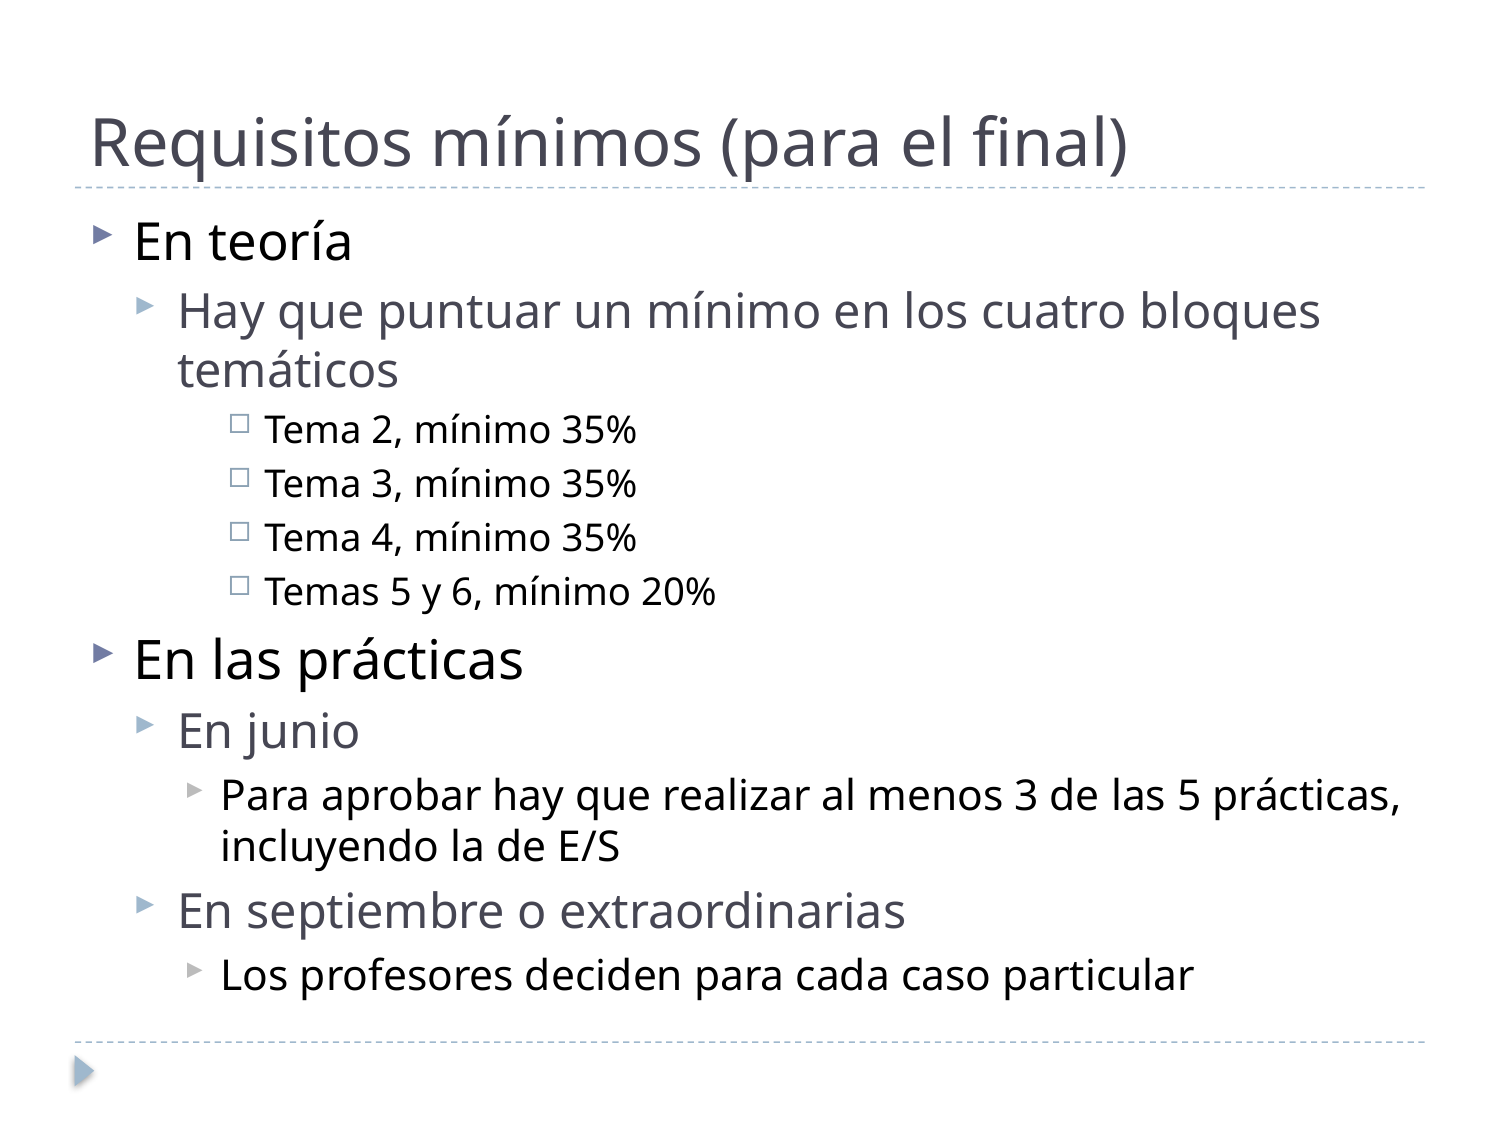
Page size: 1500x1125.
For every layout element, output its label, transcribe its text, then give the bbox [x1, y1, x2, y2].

title Requisitos mínimos (para el final) [75, 24, 1425, 188]
list En teoría Hay que puntuar un mínimo en los cuatro bloques temáticos Tema 2, mínimo 35% Tema 3, mínimo 35% Tema 4, mínimo 35% Temas 5 y 6, mínimo 20% En las prácticas En junio Para aprobar hay que realizar al menos 3 de las 5 prácticas, incluyendo la de E/S En septiembre o extraordinarias Los profesores deciden para cada caso particular [75, 200, 1425, 1010]
